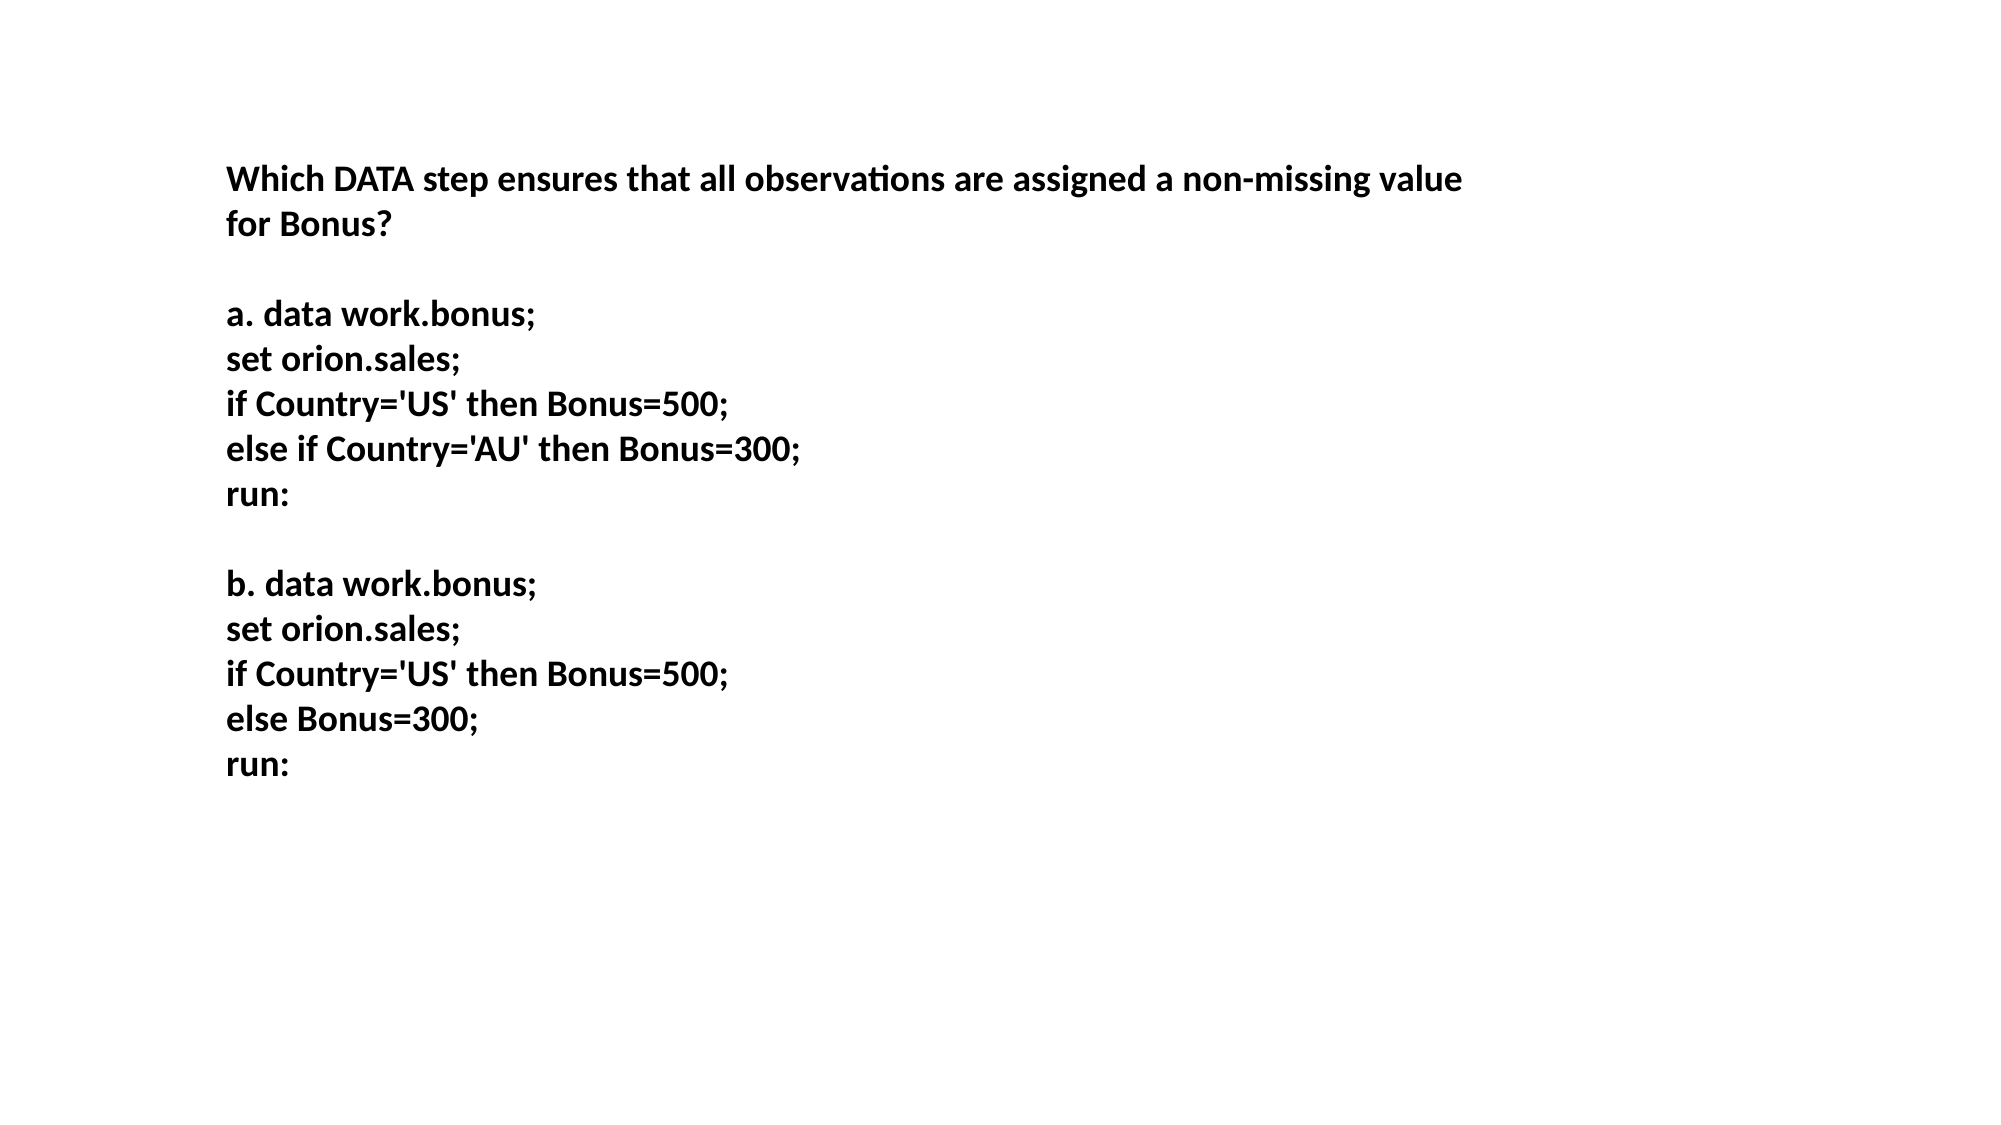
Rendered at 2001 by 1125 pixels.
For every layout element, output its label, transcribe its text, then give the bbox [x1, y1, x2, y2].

text_box Which DATA step ensures that all observations are assigned a non-missing value for Bonus? a. data work.bonus; set orion.sales; if Country='US' then Bonus=500; else if Country='AU' then Bonus=300; run: b. data work.bonus; set orion.sales; if Country='US' then Bonus=500; else Bonus=300; run: [211, 146, 1641, 798]
